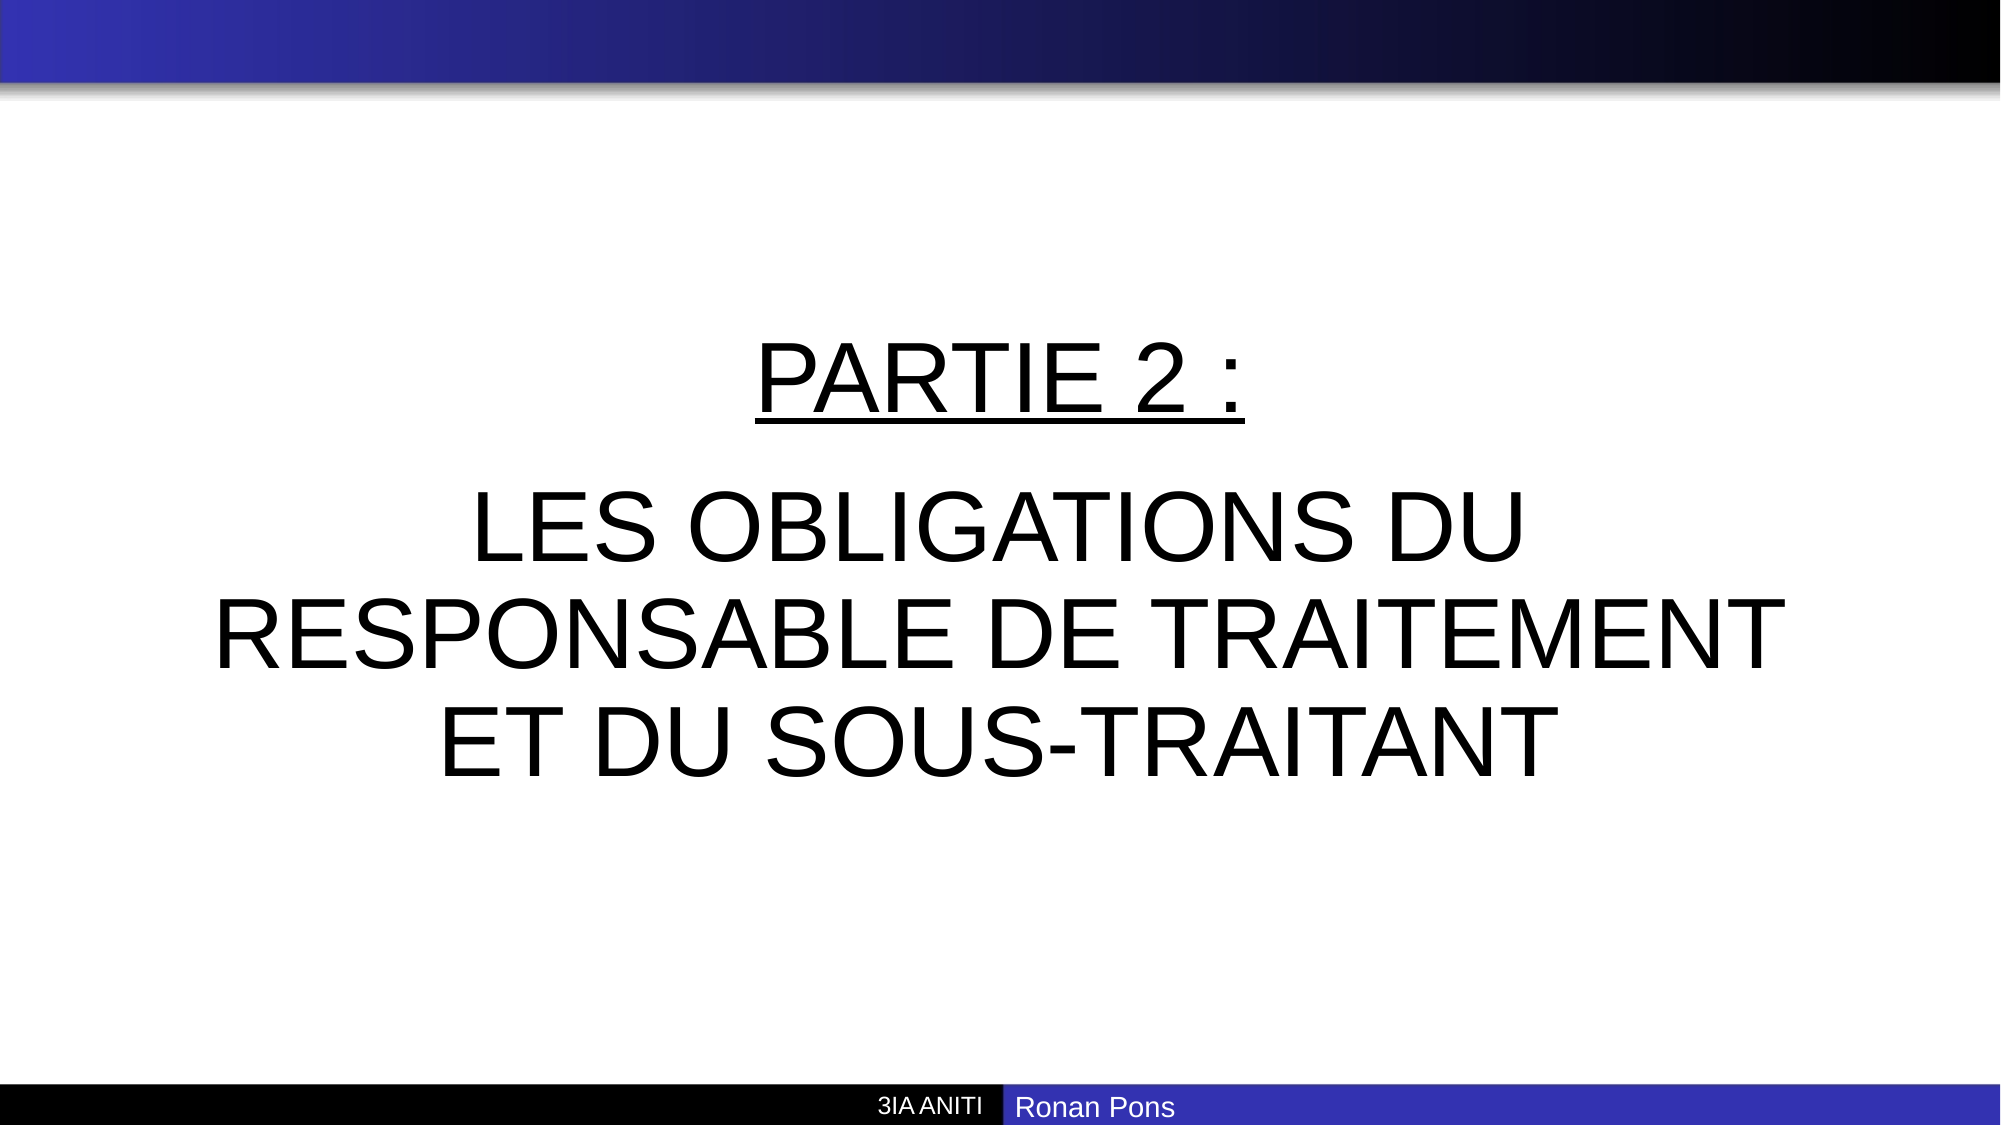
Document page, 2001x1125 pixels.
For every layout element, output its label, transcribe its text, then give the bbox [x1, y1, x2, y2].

picture [0, 0, 2001, 101]
picture [0, 1083, 2001, 1125]
text_box PARTIE 2 : LES OBLIGATIONS DU RESPONSABLE DE TRAITEMENT ET DU SOUS-TRAITANT [193, 117, 1807, 1008]
